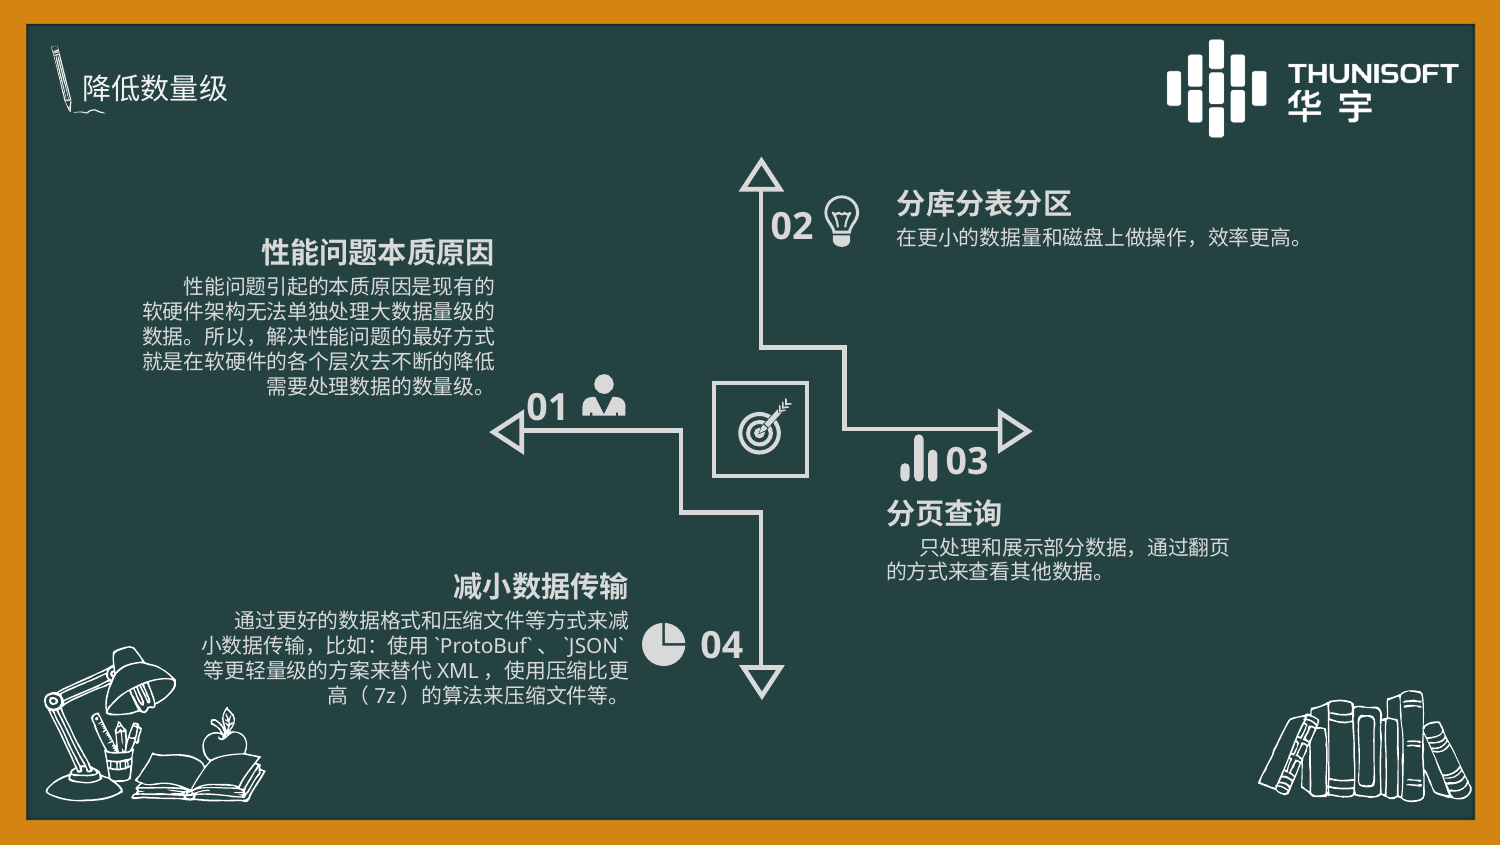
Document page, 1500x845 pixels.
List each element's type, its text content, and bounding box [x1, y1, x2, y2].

text_box 分库分表分区 在更小的数据量和磁盘上做操作，效率更高。 [1030, 177, 1314, 271]
text_box 性能问题本质原因 性能问题引起的本质原因是现有的软硬件架构无法单独处理大数据量级的数据。所以，解决性能问题的最好方式就是在软硬件的各个层次去不断的降低需要处理数据的数量级。 [123, 226, 511, 409]
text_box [729, 160, 1030, 491]
picture [0, 0, 1500, 845]
text_box 分页查询 只处理和展示部分数据，通过翻页的方式来查看其他数据。 [870, 487, 1258, 589]
text_box 减小数据传输 通过更好的数据格式和压缩文件等方式来减小数据传输，比如：使用`ProtoBuf`、`JSON`等更轻量级的方案来替代XML，使用压缩比更高（7z）的算法来压缩文件等。 [174, 561, 644, 722]
text_box 降低数量级 [106, 62, 433, 113]
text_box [713, 383, 808, 477]
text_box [485, 374, 785, 696]
